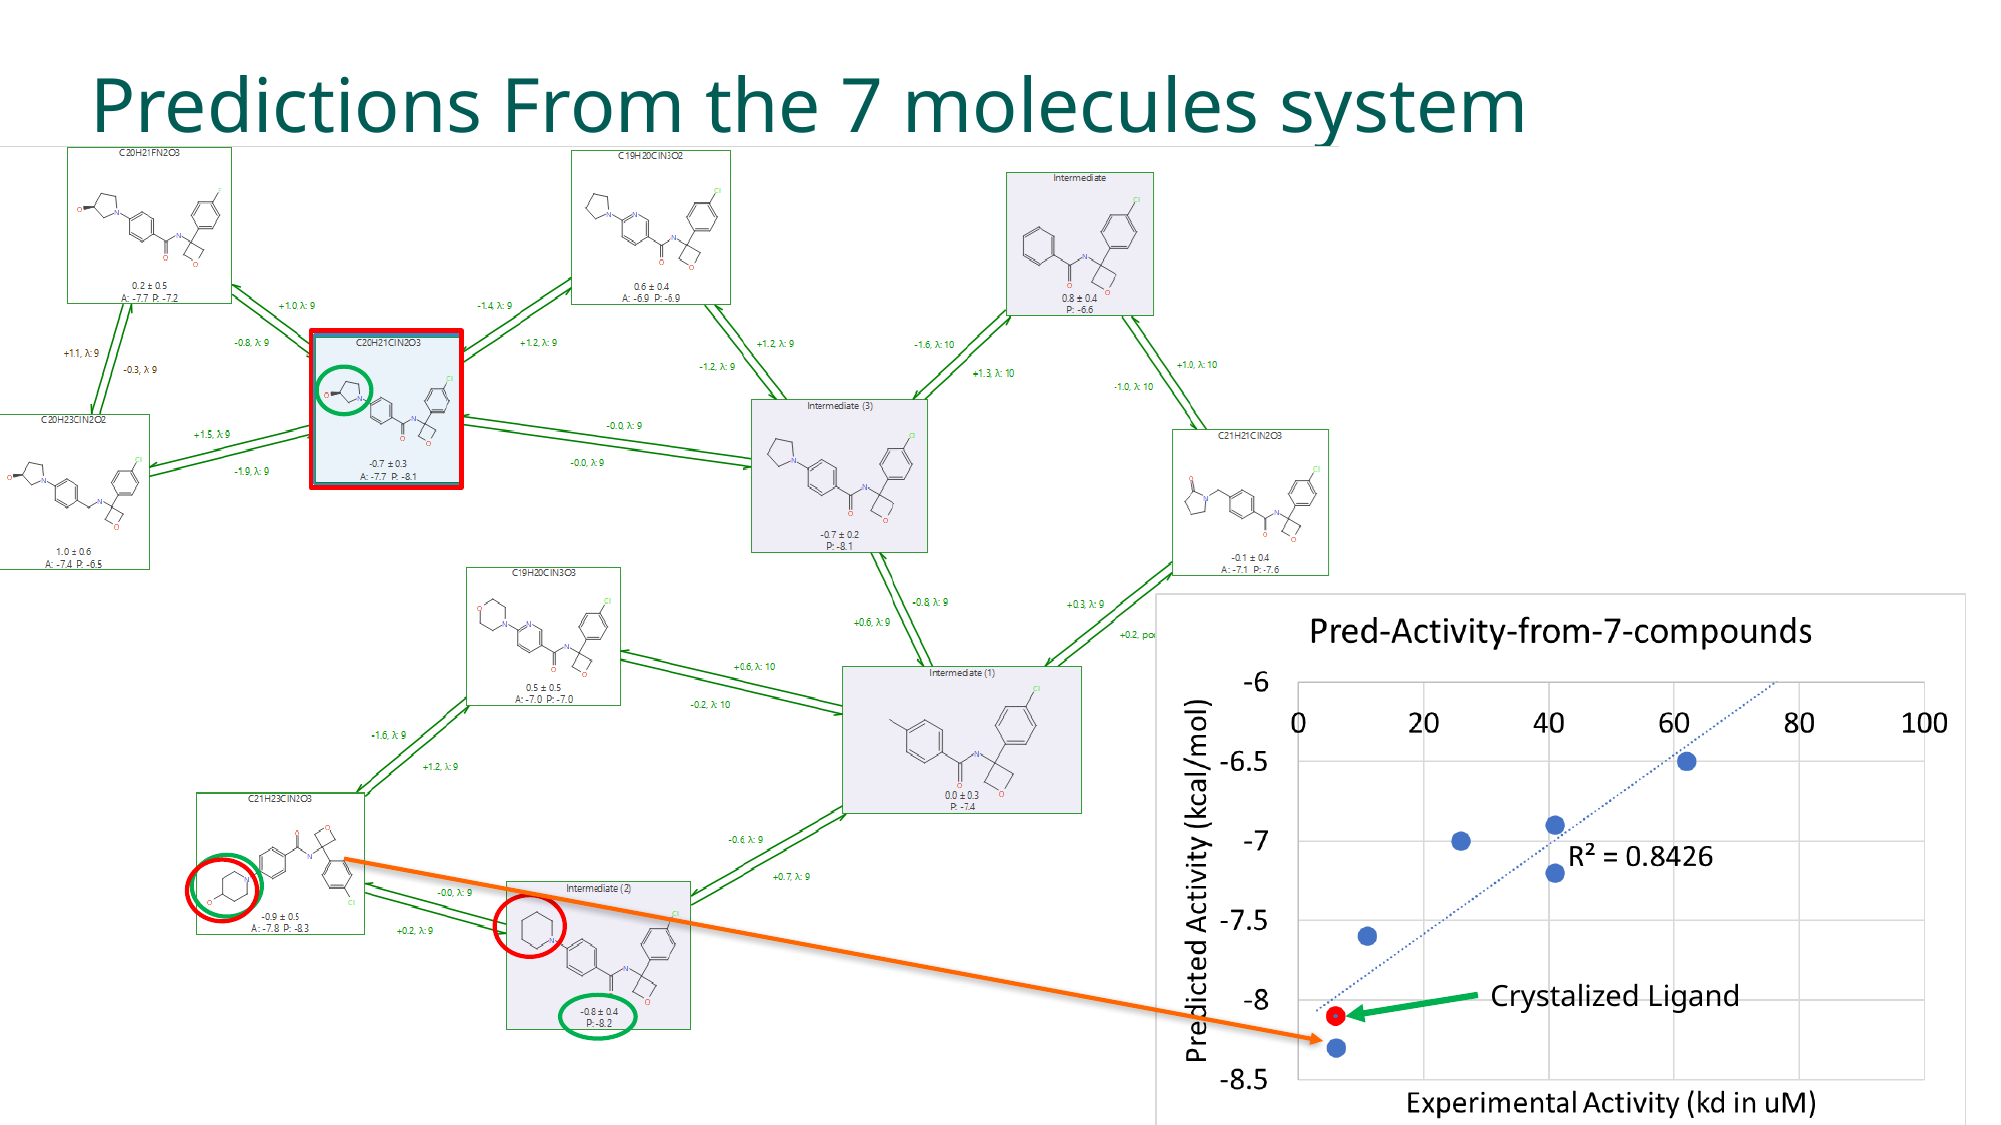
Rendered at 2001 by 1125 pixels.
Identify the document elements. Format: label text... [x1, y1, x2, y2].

picture [0, 146, 1966, 1125]
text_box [343, 858, 1324, 1042]
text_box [1345, 994, 1479, 1017]
title Predictions From the 7 molecules system [75, 45, 1893, 161]
